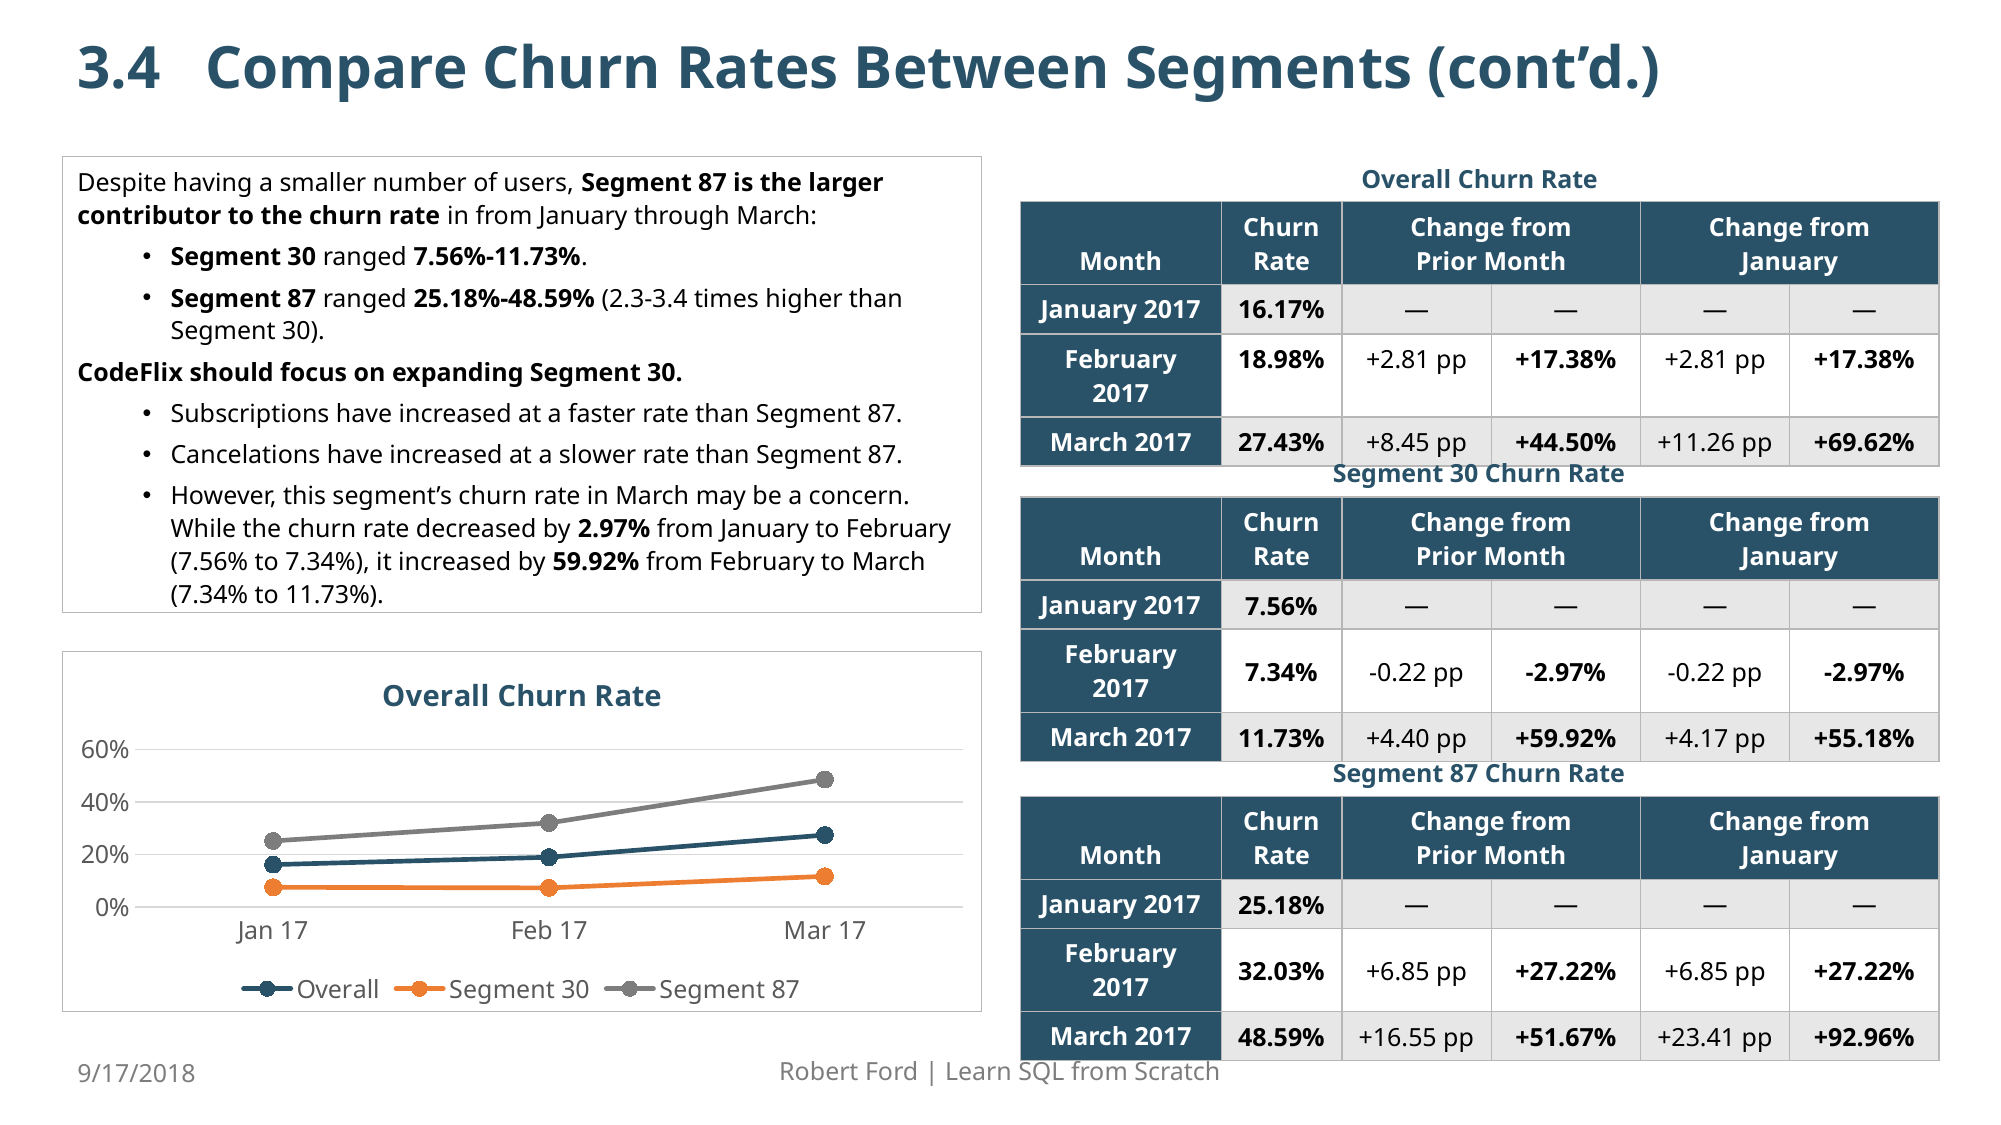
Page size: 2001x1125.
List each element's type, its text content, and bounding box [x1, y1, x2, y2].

table_cell — [1790, 285, 1938, 333]
table_cell January 2017 [1021, 285, 1221, 333]
table_cell — [1492, 581, 1640, 628]
table_cell — [1492, 880, 1640, 928]
table_cell +17.38% [1790, 335, 1938, 416]
table_cell +27.22% [1790, 929, 1938, 1011]
table_cell +59.92% [1492, 713, 1640, 750]
text_box Overall Churn Rate [1346, 156, 1614, 201]
table_header Churn Rate [1222, 202, 1341, 284]
table_cell January 2017 [1021, 581, 1221, 628]
table_cell March 2017 [1021, 713, 1221, 761]
table_cell 7.34% [1222, 630, 1341, 712]
table_cell +8.45 pp [1343, 418, 1491, 450]
table_cell — [1343, 581, 1491, 628]
table_cell +92.96% [1790, 1012, 1938, 1060]
chart [62, 651, 982, 1012]
table_cell 11.73% [1222, 713, 1341, 761]
table_header Change from January [1641, 202, 1938, 284]
table_cell -2.97% [1790, 630, 1938, 712]
table_cell +69.62% [1790, 418, 1938, 465]
table_cell -0.22 pp [1641, 630, 1789, 712]
table_cell +11.26 pp [1641, 418, 1789, 465]
text_box Segment 30 Churn Rate [1318, 450, 1641, 495]
table_header Change from Prior Month [1343, 498, 1640, 579]
table_cell +6.85 pp [1641, 929, 1789, 1011]
table_header Change from January [1641, 797, 1938, 879]
table_cell -2.97% [1492, 630, 1640, 712]
table_cell — [1492, 285, 1640, 333]
table_header Churn Rate [1222, 498, 1341, 579]
table_cell +2.81 pp [1343, 335, 1491, 416]
table_cell +55.18% [1790, 713, 1938, 761]
table_cell +16.55 pp [1343, 1012, 1491, 1060]
title 3.4 Compare Churn Rates Between Segments (cont’d.) [62, 22, 1938, 117]
table_header Month [1021, 202, 1221, 284]
table_cell 16.17% [1222, 285, 1341, 333]
table_cell — [1641, 581, 1789, 628]
table_header Month [1021, 498, 1221, 579]
table_cell February 2017 [1021, 335, 1221, 416]
table_cell — [1641, 285, 1789, 333]
table_cell March 2017 [1021, 418, 1221, 465]
table_cell +27.22% [1492, 929, 1640, 1011]
table_cell — [1641, 880, 1789, 928]
table_cell — [1790, 581, 1938, 628]
table_cell +6.85 pp [1343, 929, 1491, 1011]
table_header Change from Prior Month [1343, 202, 1640, 284]
table_cell +17.38% [1492, 335, 1640, 416]
table_cell — [1790, 880, 1938, 928]
table_cell February 2017 [1021, 630, 1221, 712]
table_cell +2.81 pp [1641, 335, 1789, 416]
footer Robert Ford | Learn SQL from Scratch [531, 1042, 1469, 1103]
table_cell February 2017 [1021, 929, 1221, 1011]
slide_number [62, 1042, 513, 1103]
table_cell 27.43% [1222, 418, 1341, 465]
table_cell +51.67% [1492, 1012, 1640, 1060]
table_cell 25.18% [1222, 880, 1341, 928]
table_cell January 2017 [1021, 880, 1221, 928]
table_header Month [1021, 797, 1221, 879]
table_cell — [1343, 285, 1491, 333]
table_cell +4.17 pp [1641, 713, 1789, 761]
table_cell 32.03% [1222, 929, 1341, 1011]
table_header Change from Prior Month [1343, 797, 1640, 879]
table_cell 48.59% [1222, 1012, 1341, 1060]
table_cell +44.50% [1492, 418, 1640, 450]
list Despite having a smaller number of users, Segment 87 is the larger contributor to the churn rate in from January through March: Segment 30 ranged 7.56%-11.73%. Segment 87 ranged 25.18%-48.59% (2.3-3.4 times higher than Segment 30). CodeFlix should focus on expanding Segment 30. Subscriptions have increased at a faster rate than Segment 87. Cancelations have increased at a slower rate than Segment 87. However, this segment’s churn rate in March may be a concern. While the churn rate decreased by 2.97% from January to February (7.56% to 7.34%), it increased by 59.92% from February to March (7.34% to 11.73%). [62, 156, 982, 613]
table_cell 7.56% [1222, 581, 1341, 628]
table_cell 18.98% [1222, 335, 1341, 416]
table_header Change from January [1641, 498, 1938, 579]
table_cell +4.40 pp [1343, 713, 1491, 750]
table_header Churn Rate [1222, 797, 1341, 879]
table_cell +23.41 pp [1641, 1012, 1789, 1060]
table_cell -0.22 pp [1343, 630, 1491, 712]
text_box Segment 87 Churn Rate [1318, 750, 1641, 796]
table_cell March 2017 [1021, 1012, 1221, 1060]
table_cell — [1343, 880, 1491, 928]
